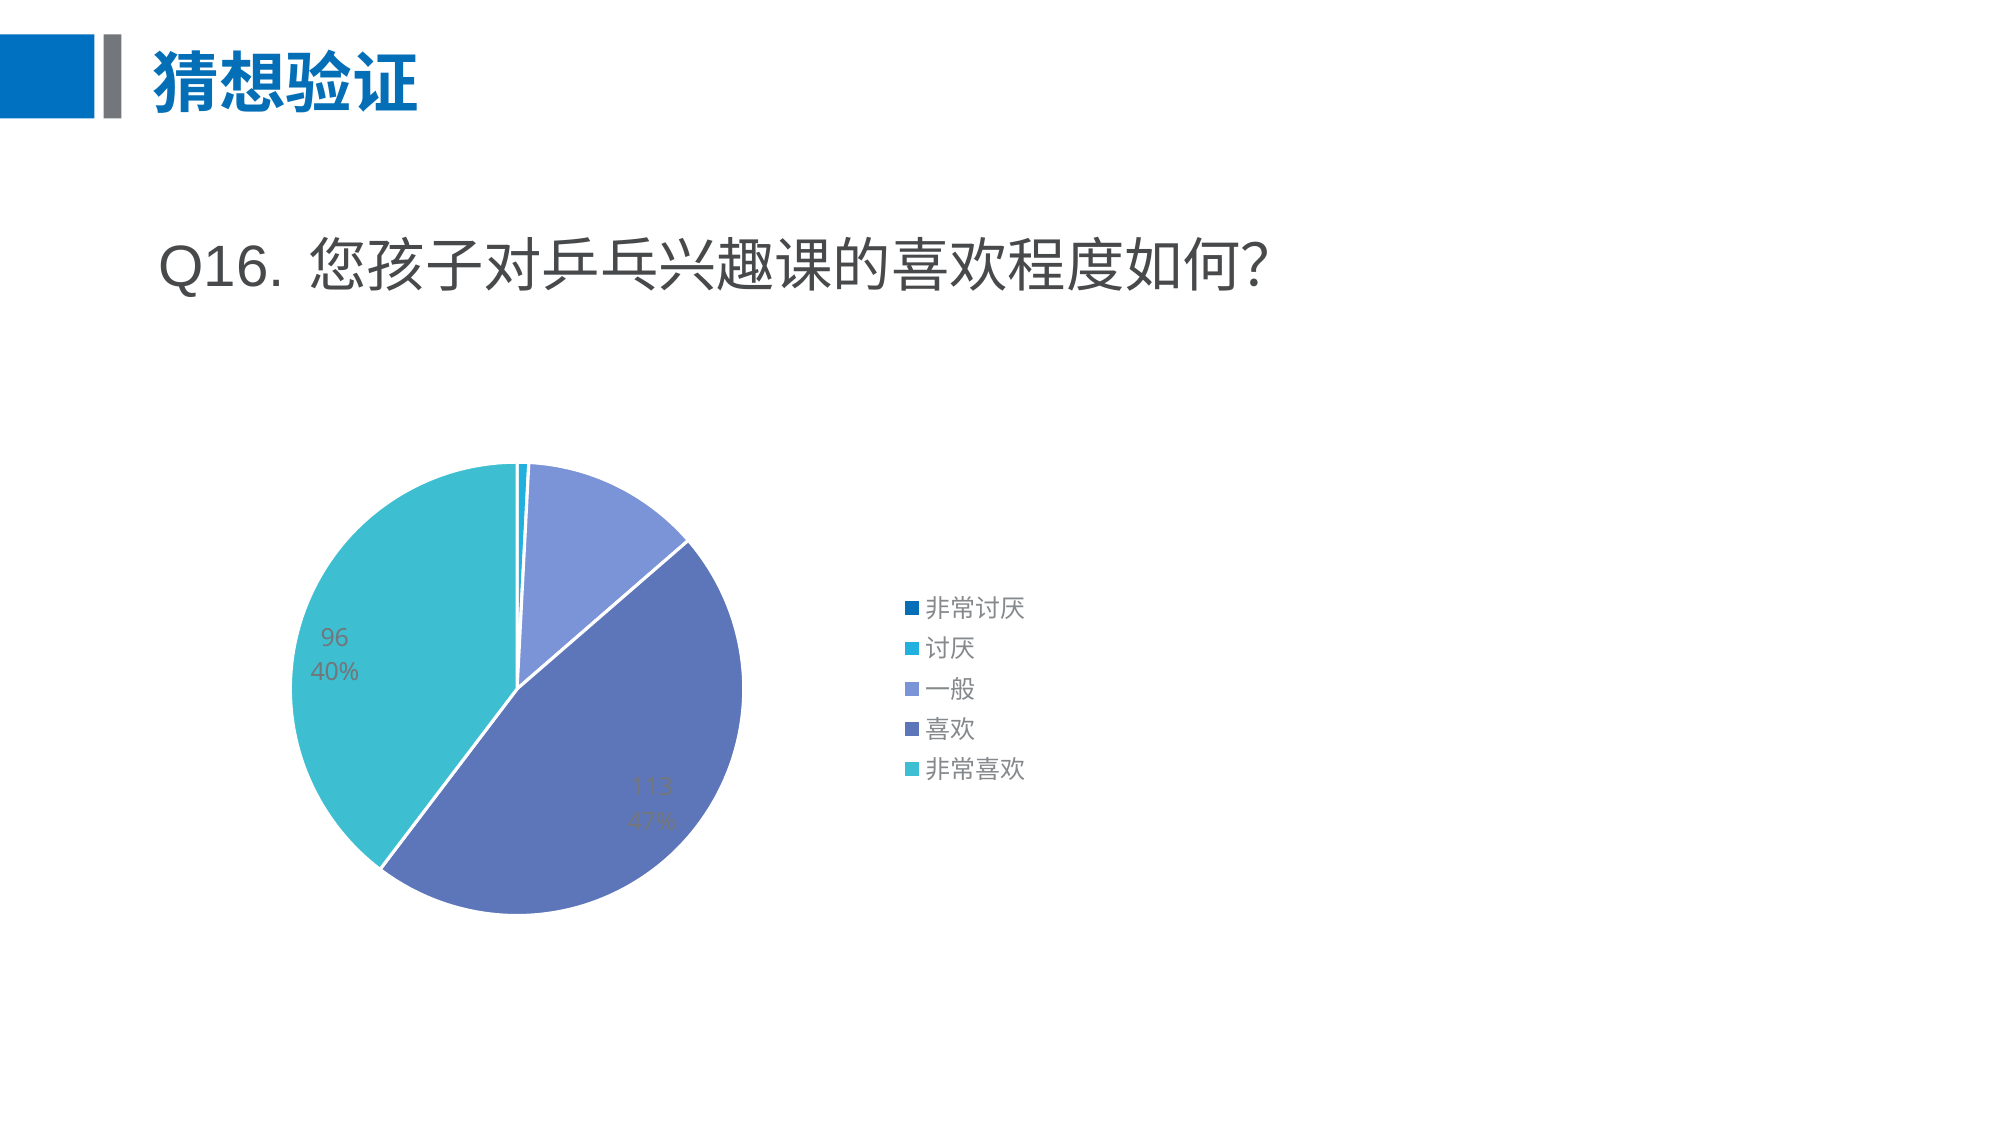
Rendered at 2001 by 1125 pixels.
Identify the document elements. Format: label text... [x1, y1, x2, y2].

text_box Q16. 您孩子对乒乓兴趣课的喜欢程度如何？ [143, 199, 1314, 306]
chart [137, 452, 1047, 926]
title 猜想验证 [137, 20, 1840, 151]
